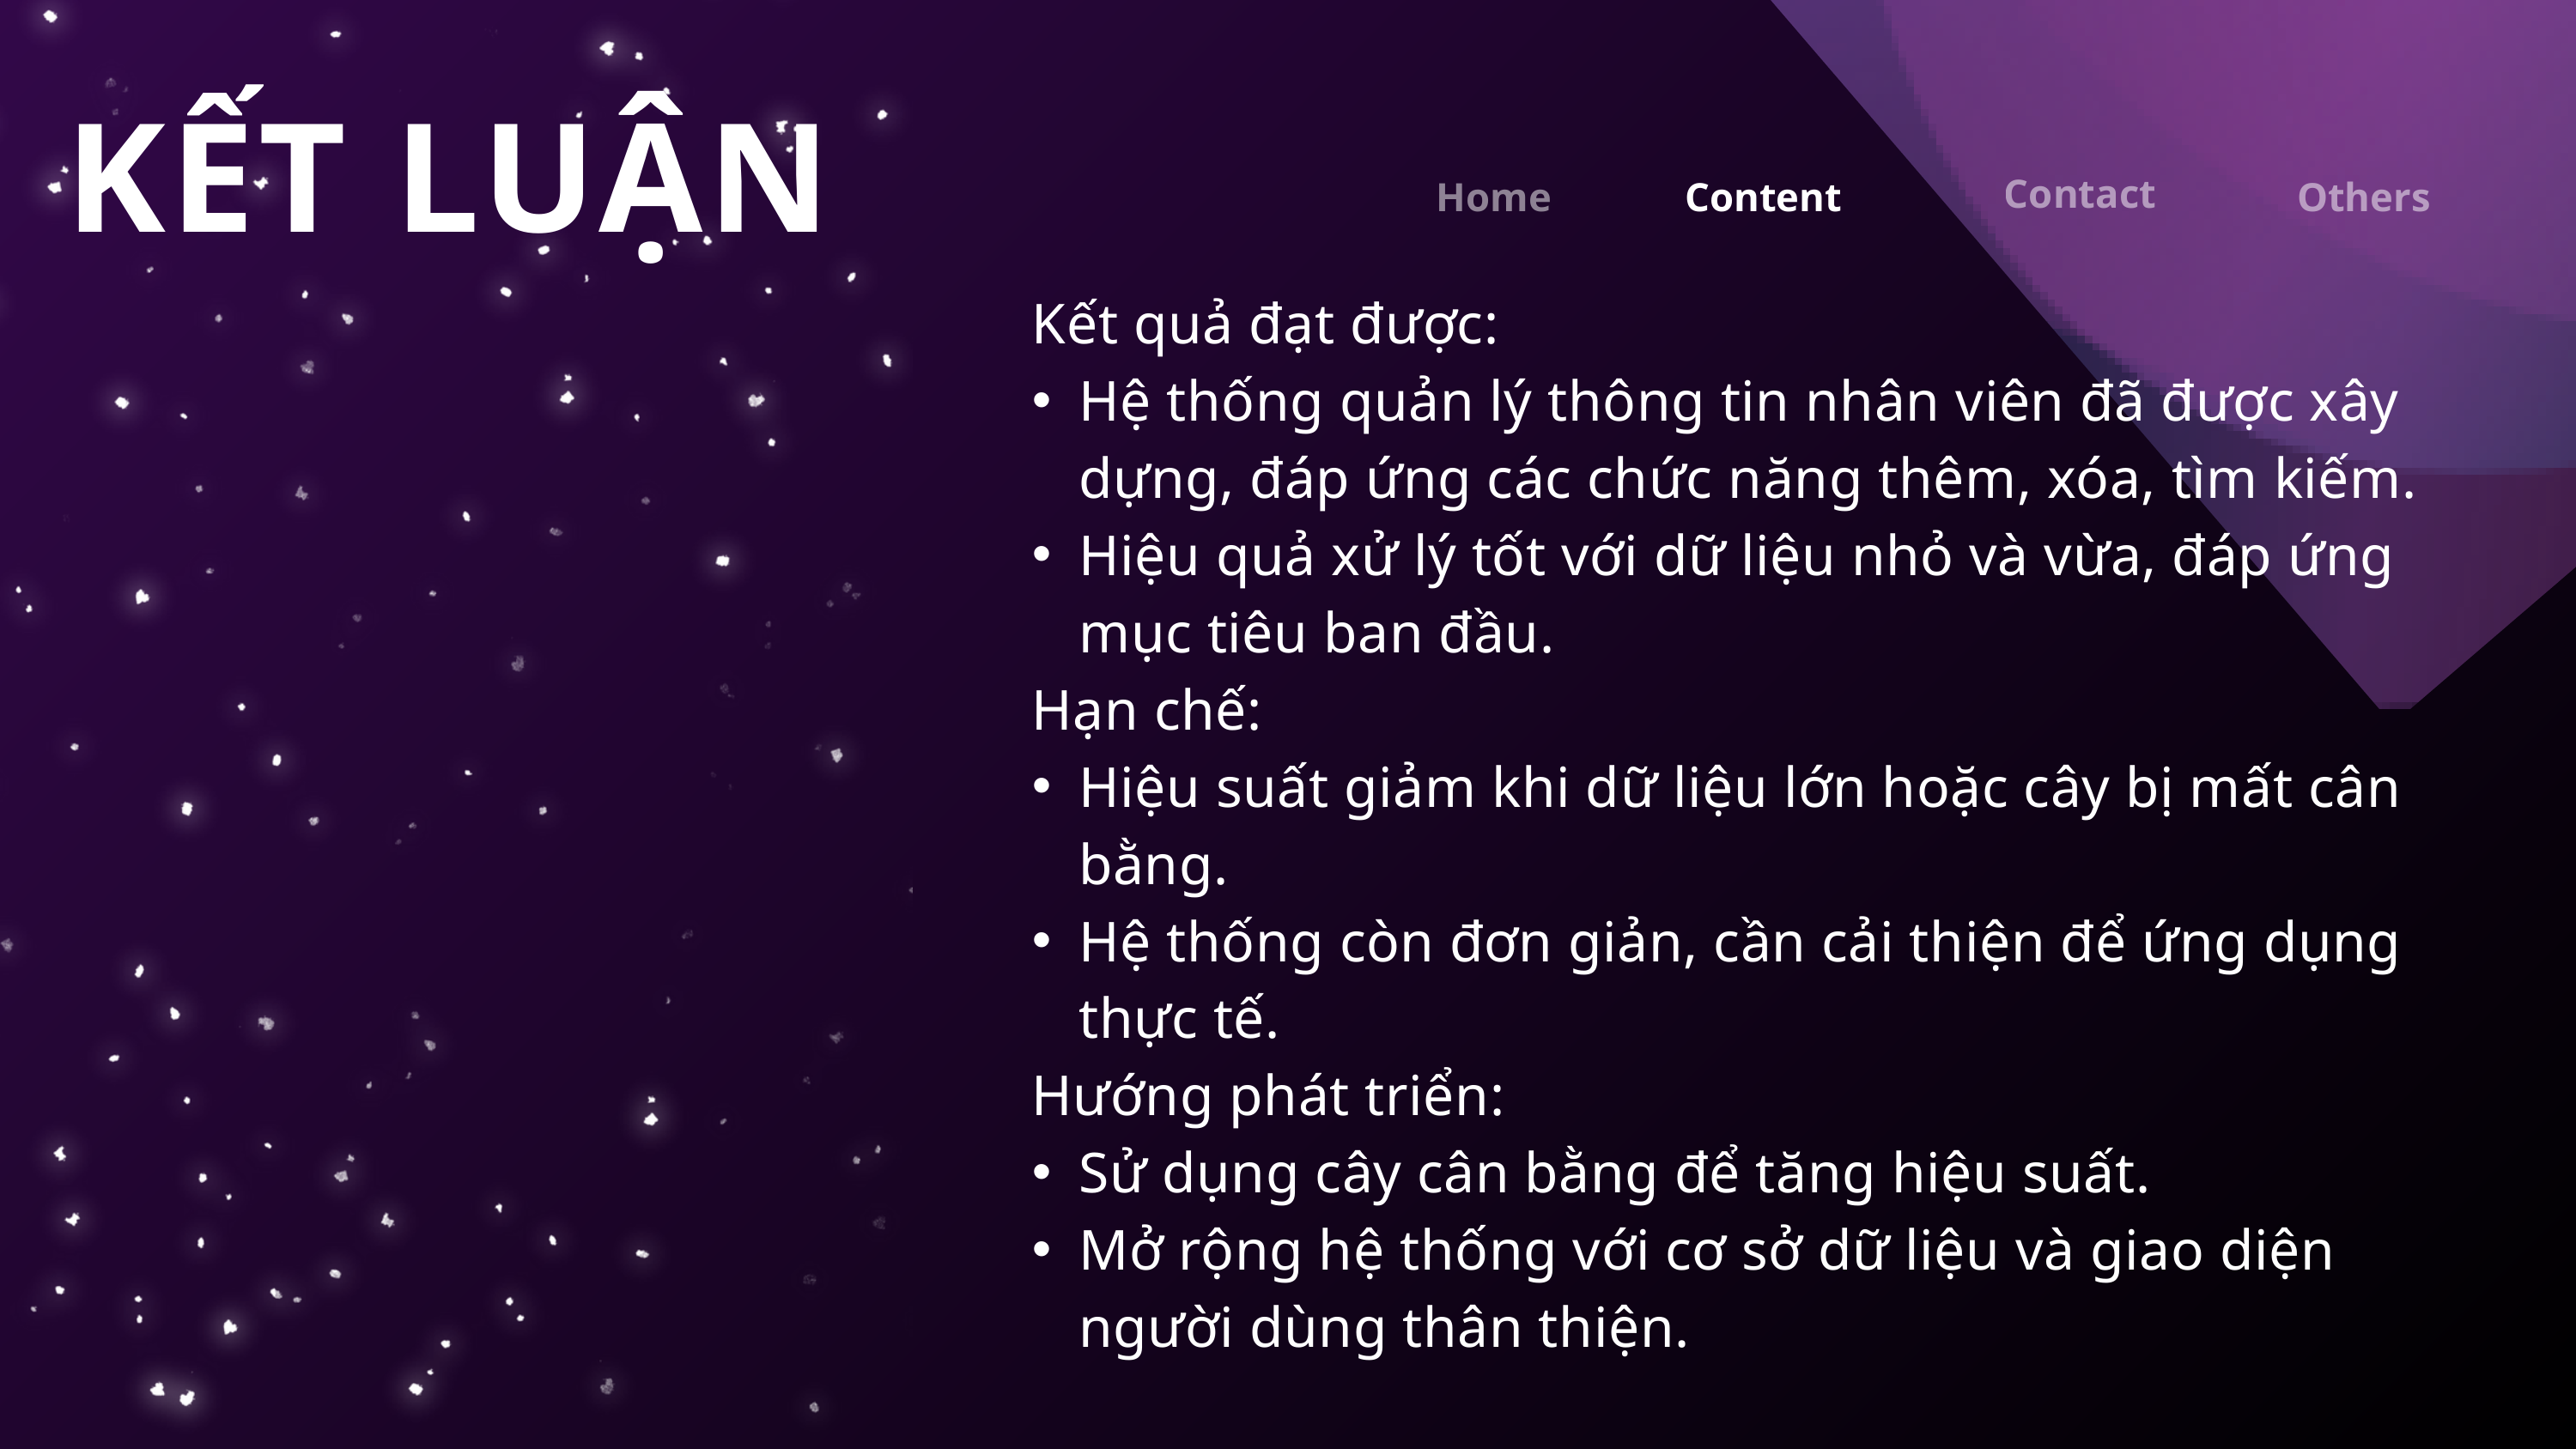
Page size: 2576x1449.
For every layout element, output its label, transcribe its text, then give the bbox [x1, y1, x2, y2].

text_box [0, 0, 913, 1449]
text_box Contact [1971, 161, 2189, 216]
text_box KẾT LUẬN [65, 64, 1503, 263]
text_box Kết quả đạt được: Hệ thống quản lý thông tin nhân viên đã được xây dựng, đáp ứng các chức năng thêm, xóa, tìm kiếm. Hiệu quả xử lý tốt với dữ liệu nhỏ và vừa, đáp ứng mục tiêu ban đầu. Hạn chế: Hiệu suất giảm khi dữ liệu lớn hoặc cây bị mất cân bằng. Hệ thống còn đơn giản, cần cải thiện để ứng dụng thực tế. Hướng phát triển: Sử dụng cây cân bằng để tăng hiệu suất. Mở rộng hệ thống với cơ sở dữ liệu và giao diện người dùng thân thiện. [985, 277, 2500, 1436]
text_box [1771, 0, 2576, 633]
text_box Home [1503, 164, 1552, 219]
text_box Content [1633, 164, 1894, 220]
text_box Others [2128, 164, 2432, 219]
